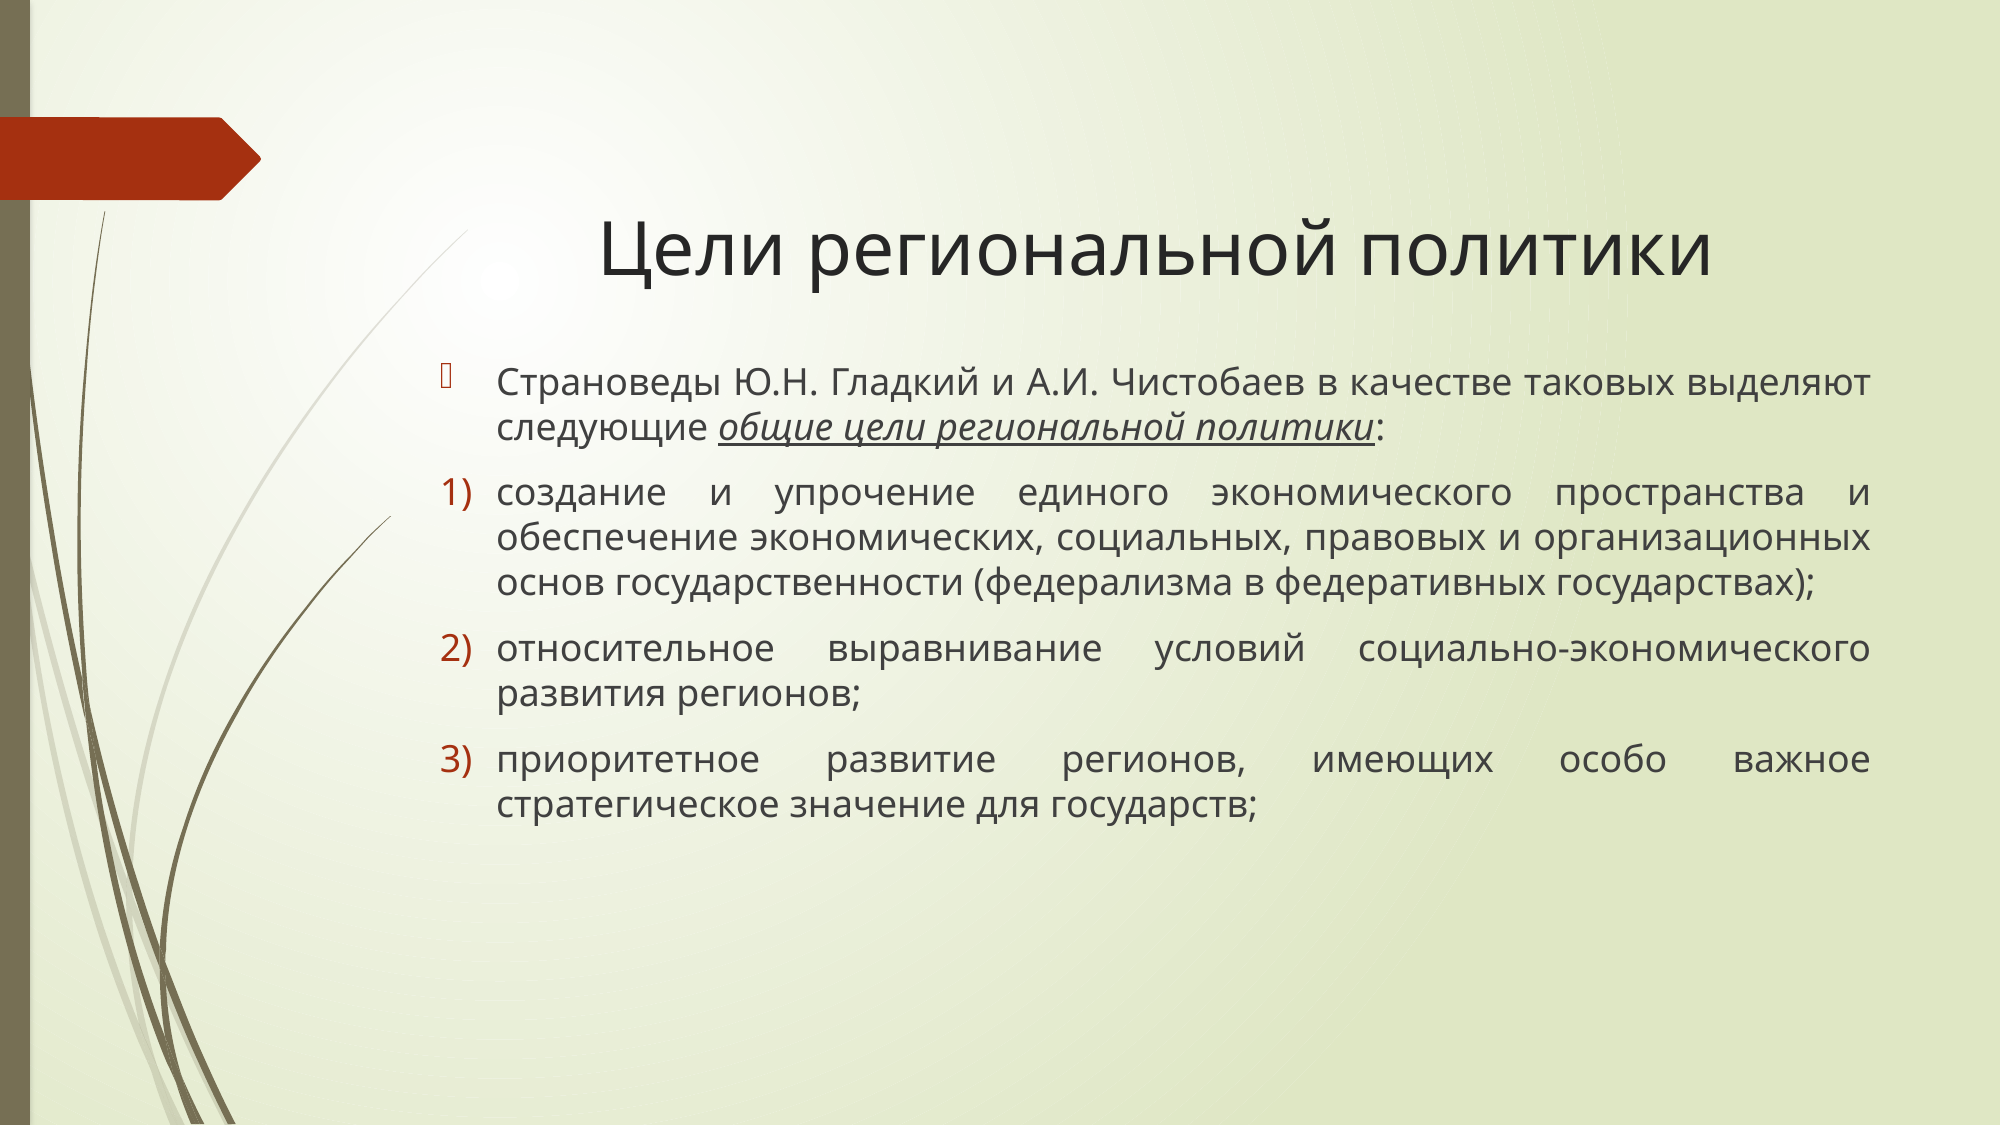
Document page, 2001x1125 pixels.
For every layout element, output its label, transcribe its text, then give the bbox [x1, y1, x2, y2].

title Цели региональной политики [425, 102, 1888, 313]
list Страноведы Ю.Н. Гладкий и А.И. Чистобаев в качестве таковых выделяют следующие общие цели региональной политики: создание и упрочение единого экономического пространства и обеспечение экономических, социальных, правовых и организационных основ государственности (федерализма в федеративных государствах); относительное выравнивание условий социально-экономического развития регионов; приоритетное развитие регионов, имеющих особо важное стратегическое значение для государств; [424, 350, 1888, 970]
